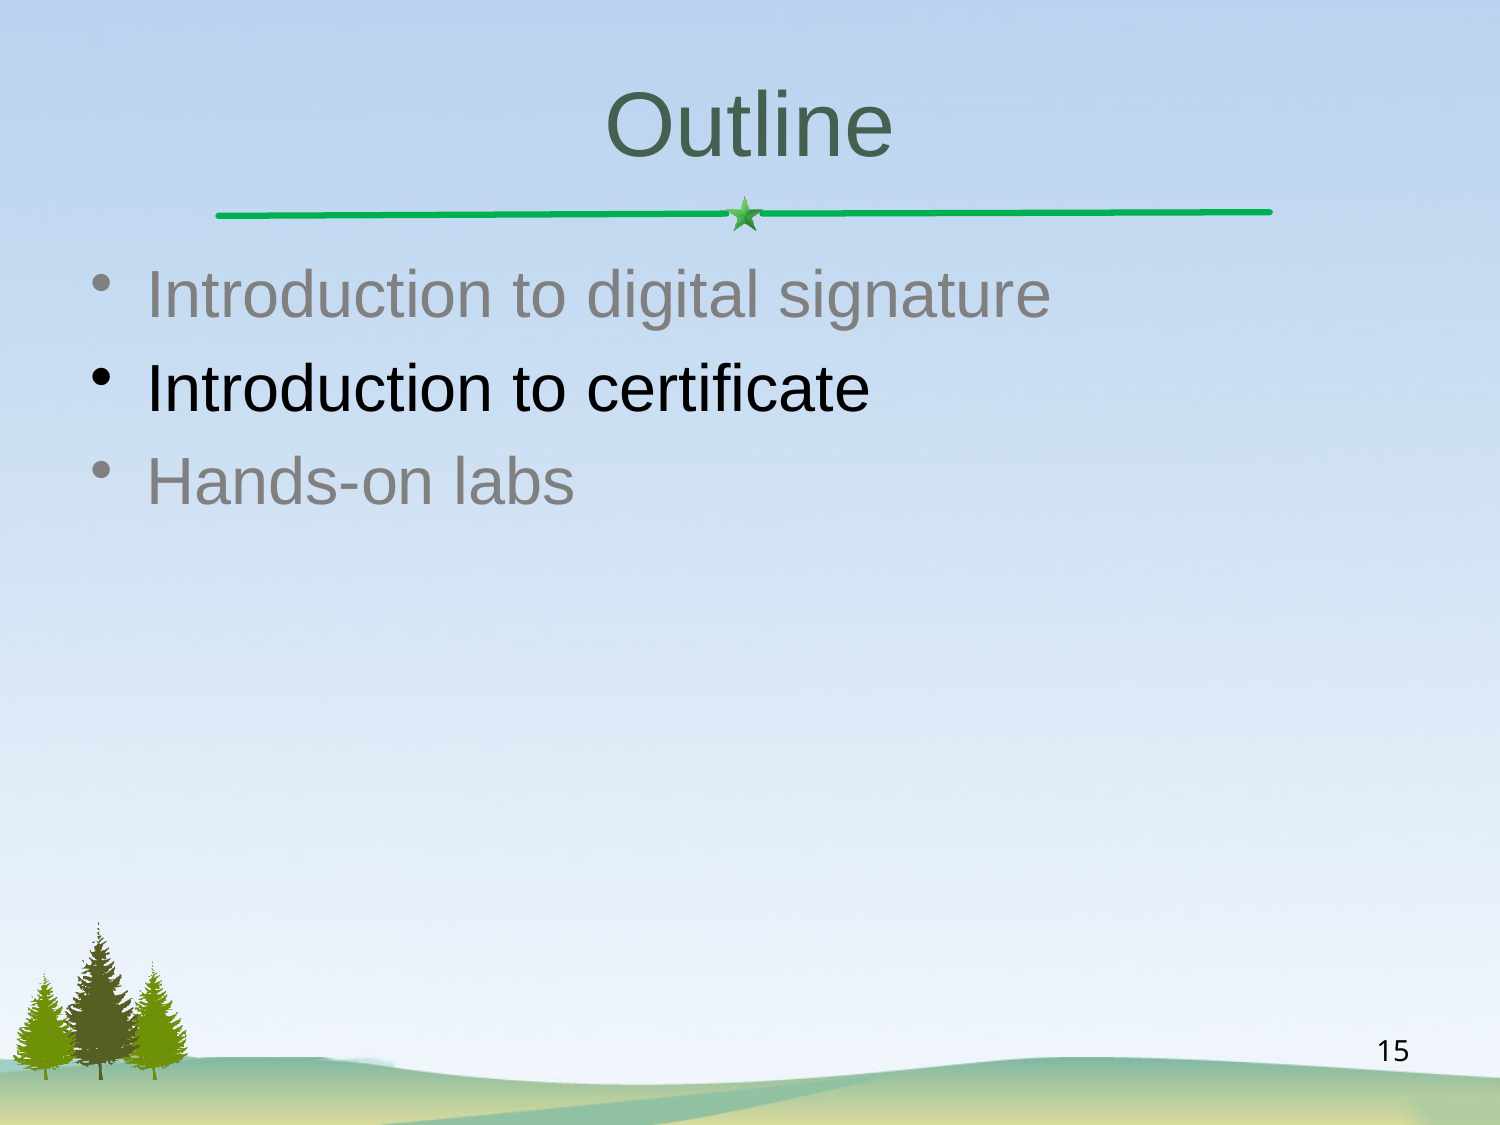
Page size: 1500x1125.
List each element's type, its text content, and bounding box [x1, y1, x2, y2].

list Introduction to digital signature Introduction to certificate Hands-on labs [75, 243, 1425, 1005]
slide_number 15 [1074, 1024, 1425, 1103]
picture [0, 0, 1500, 1125]
title Outline [75, 30, 1425, 209]
